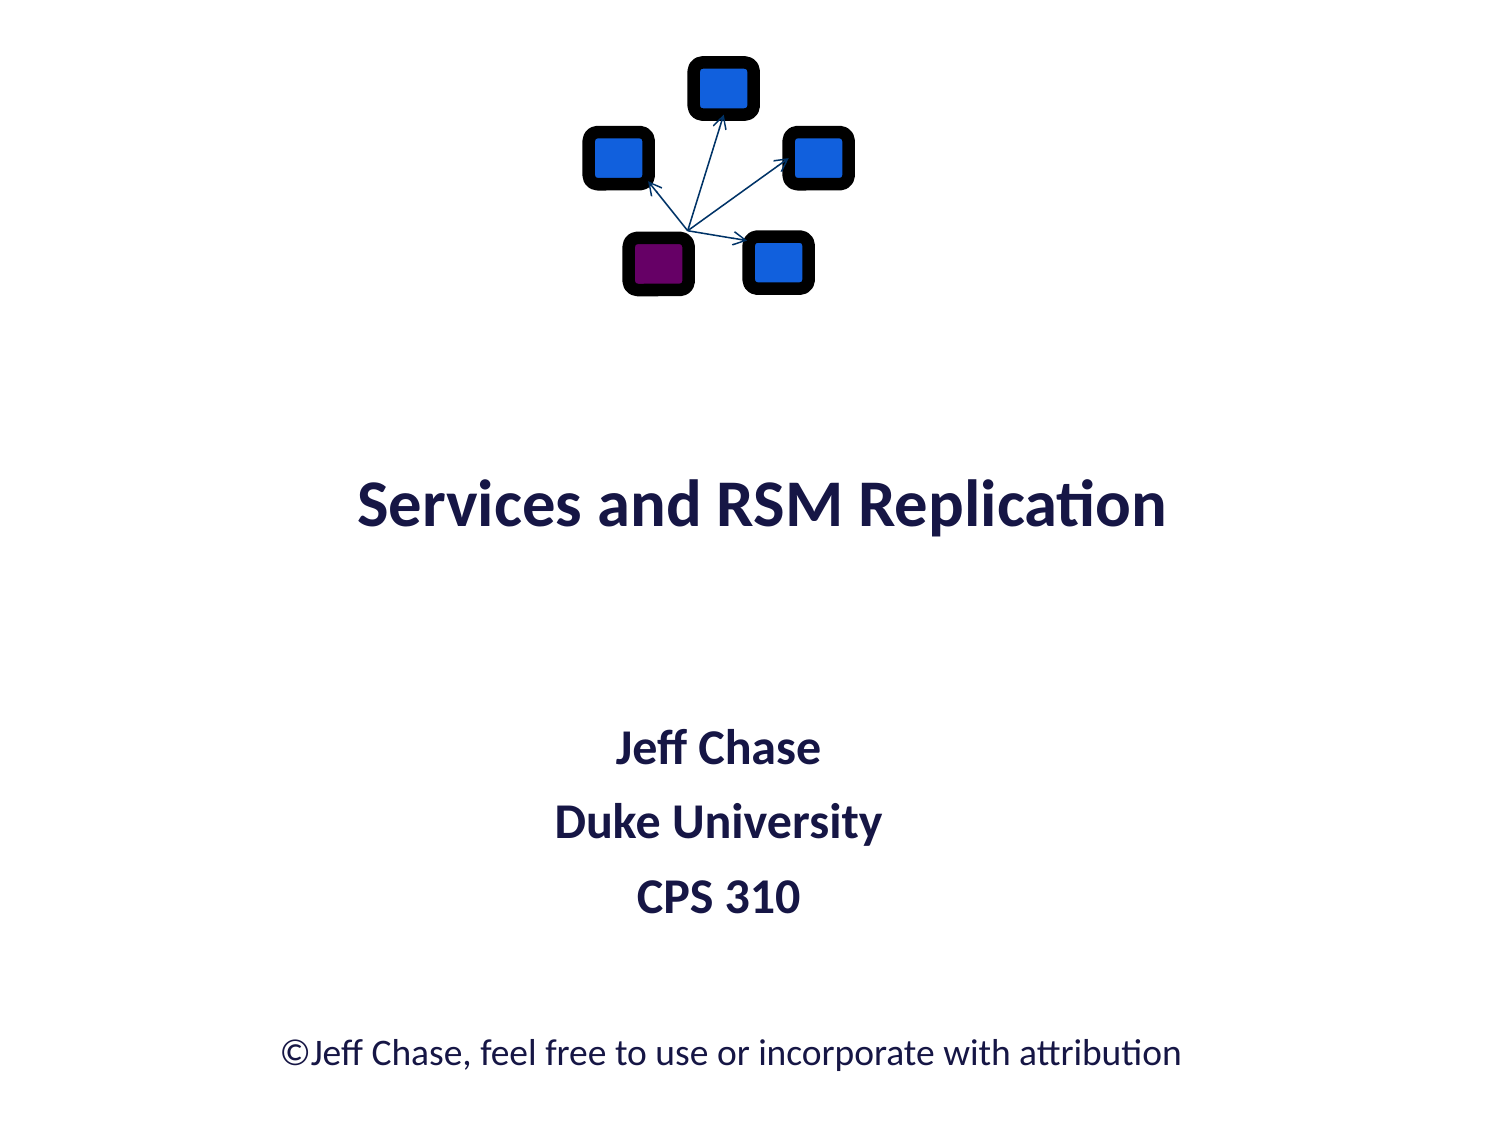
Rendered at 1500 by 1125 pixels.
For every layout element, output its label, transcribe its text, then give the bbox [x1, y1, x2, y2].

text_box ©Jeff Chase, feel free to use or incorporate with attribution [37, 906, 1425, 1125]
text_box Jeff Chase Duke University CPS 310 [24, 674, 1413, 963]
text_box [588, 62, 849, 301]
text_box Services and RSM Replication [187, 312, 1338, 674]
